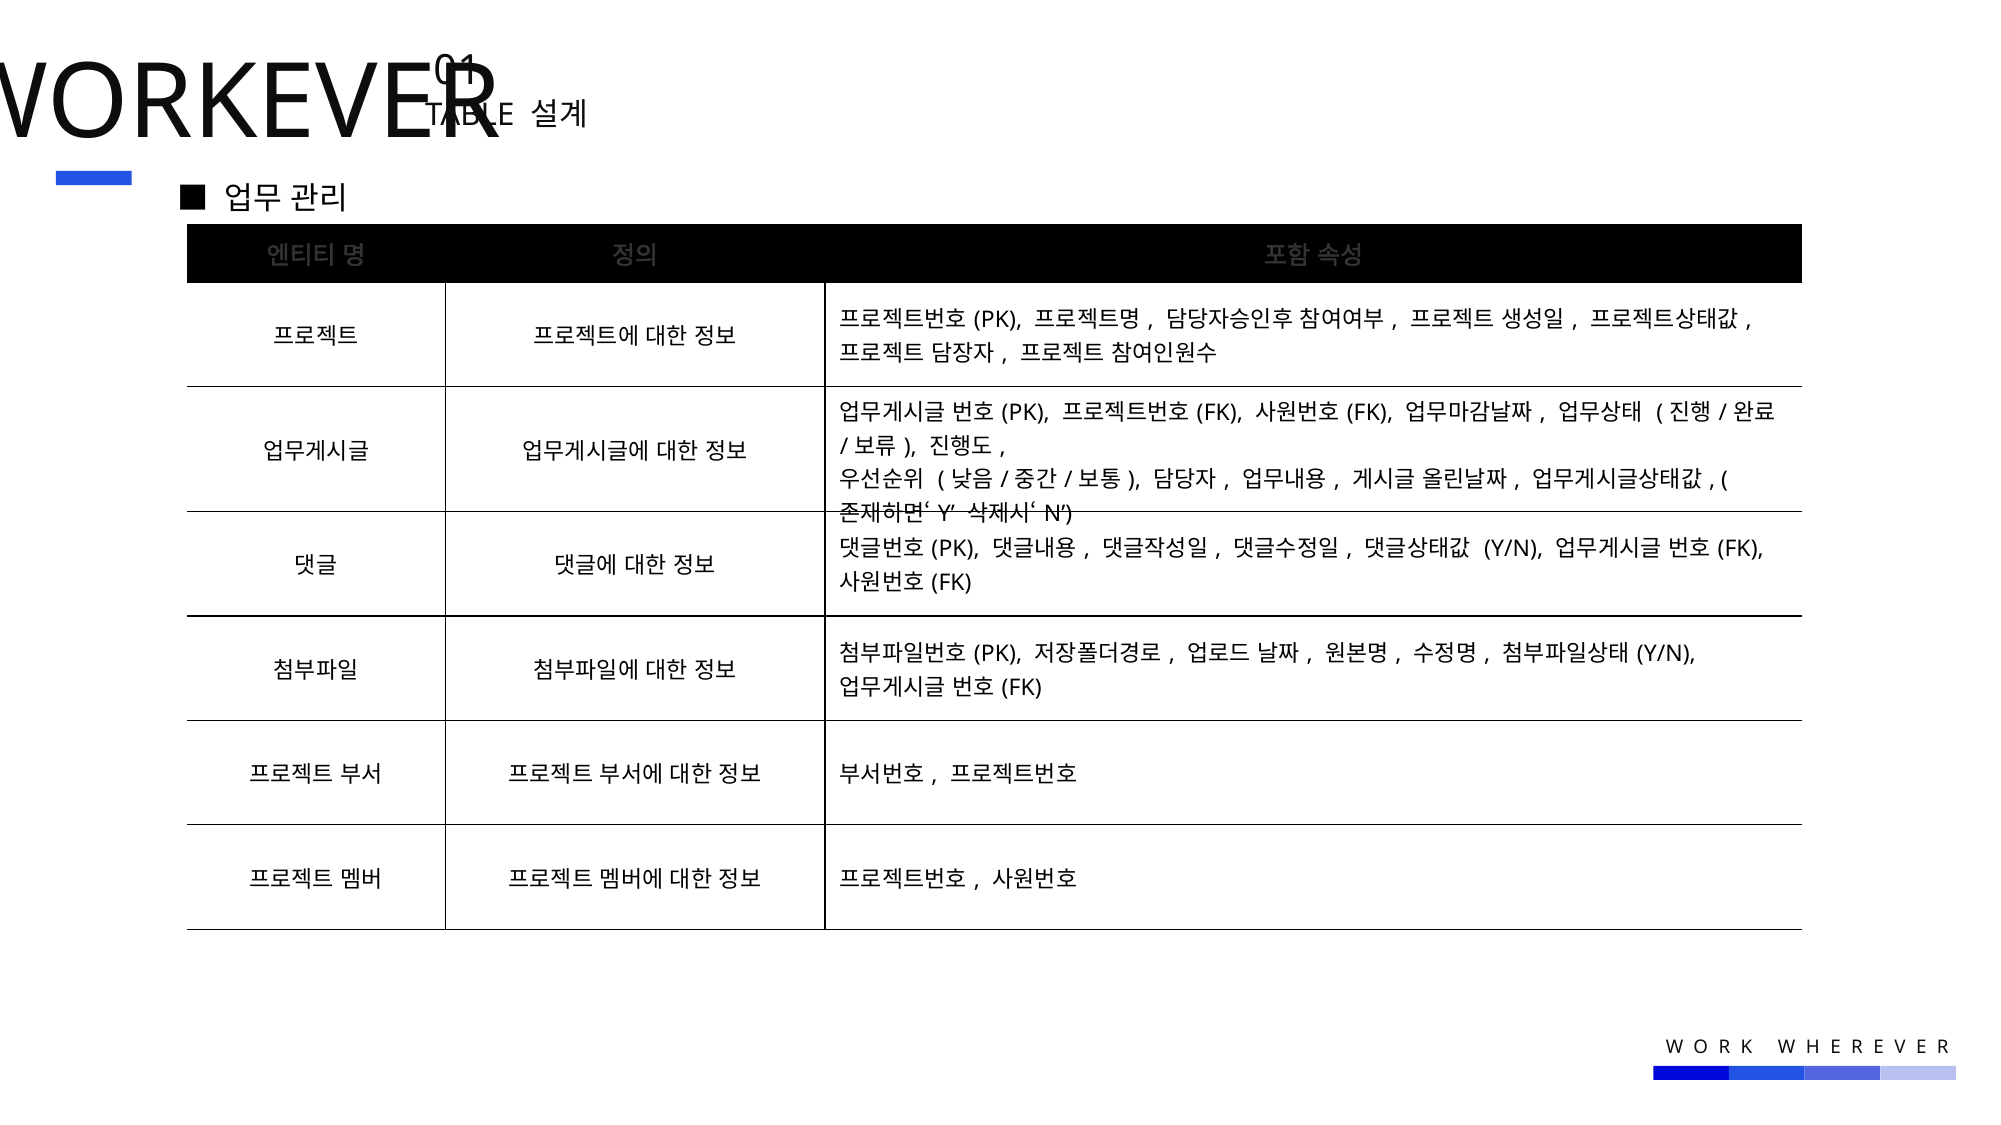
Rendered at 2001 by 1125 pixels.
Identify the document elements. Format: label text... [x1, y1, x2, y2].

table_cell 첨부파일에 대한 정보 [446, 617, 824, 720]
table_cell 댓글번호(PK), 댓글내용, 댓글작성일, 댓글수정일, 댓글상태값 (Y/N), 업무게시글 번호(FK), 사원번호(FK) [826, 512, 1802, 615]
text_box WORKEVER [0, 26, 516, 167]
text_box WORK WHEREVER [1651, 1027, 1964, 1066]
table_cell 프로젝트 부서에 대한 정보 [446, 721, 824, 824]
table_cell 프로젝트 멤버에 대한 정보 [446, 825, 824, 929]
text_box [413, 35, 600, 140]
table_cell 프로젝트 부서 [187, 721, 445, 824]
text_box [55, 170, 133, 186]
table_cell 업무게시글 번호(PK), 프로젝트번호(FK), 사원번호(FK), 업무마감날짜, 업무상태 (진행/완료/보류), 진행도, 우선순위 (낮음/중간/보통), 담당자, 업무내용, 게시글 올린날짜, 업무게시글상태값, (존재하면‘Y’ 삭제시‘N’) [826, 387, 1802, 511]
table_cell 프로젝트 [187, 283, 445, 386]
table_cell 부서번호, 프로젝트번호 [826, 721, 1802, 824]
text_box ■ 업무 관리 [162, 170, 363, 224]
table_cell 댓글에 대한 정보 [446, 512, 824, 615]
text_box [1653, 1065, 1956, 1080]
table_cell 프로젝트번호(PK), 프로젝트명, 담당자승인후 참여여부, 프로젝트 생성일, 프로젝트상태값, 프로젝트 담장자, 프로젝트 참여인원수 [826, 283, 1802, 386]
table_cell 업무게시글에 대한 정보 [446, 387, 824, 511]
table_cell 첨부파일 [187, 617, 445, 720]
table_cell 프로젝트 멤버 [187, 825, 445, 929]
table_header 포함 속성 [825, 224, 1802, 281]
table_cell 댓글 [187, 512, 445, 615]
table_cell 프로젝트에 대한 정보 [446, 283, 824, 386]
table_header 엔티티 명 [187, 224, 445, 281]
table_cell 프로젝트번호, 사원번호 [826, 825, 1802, 929]
table_cell 첨부파일번호(PK), 저장폴더경로, 업로드 날짜, 원본명, 수정명, 첨부파일상태(Y/N), 업무게시글 번호(FK) [826, 617, 1802, 720]
table_header 정의 [445, 224, 825, 281]
table_cell 업무게시글 [187, 387, 445, 511]
